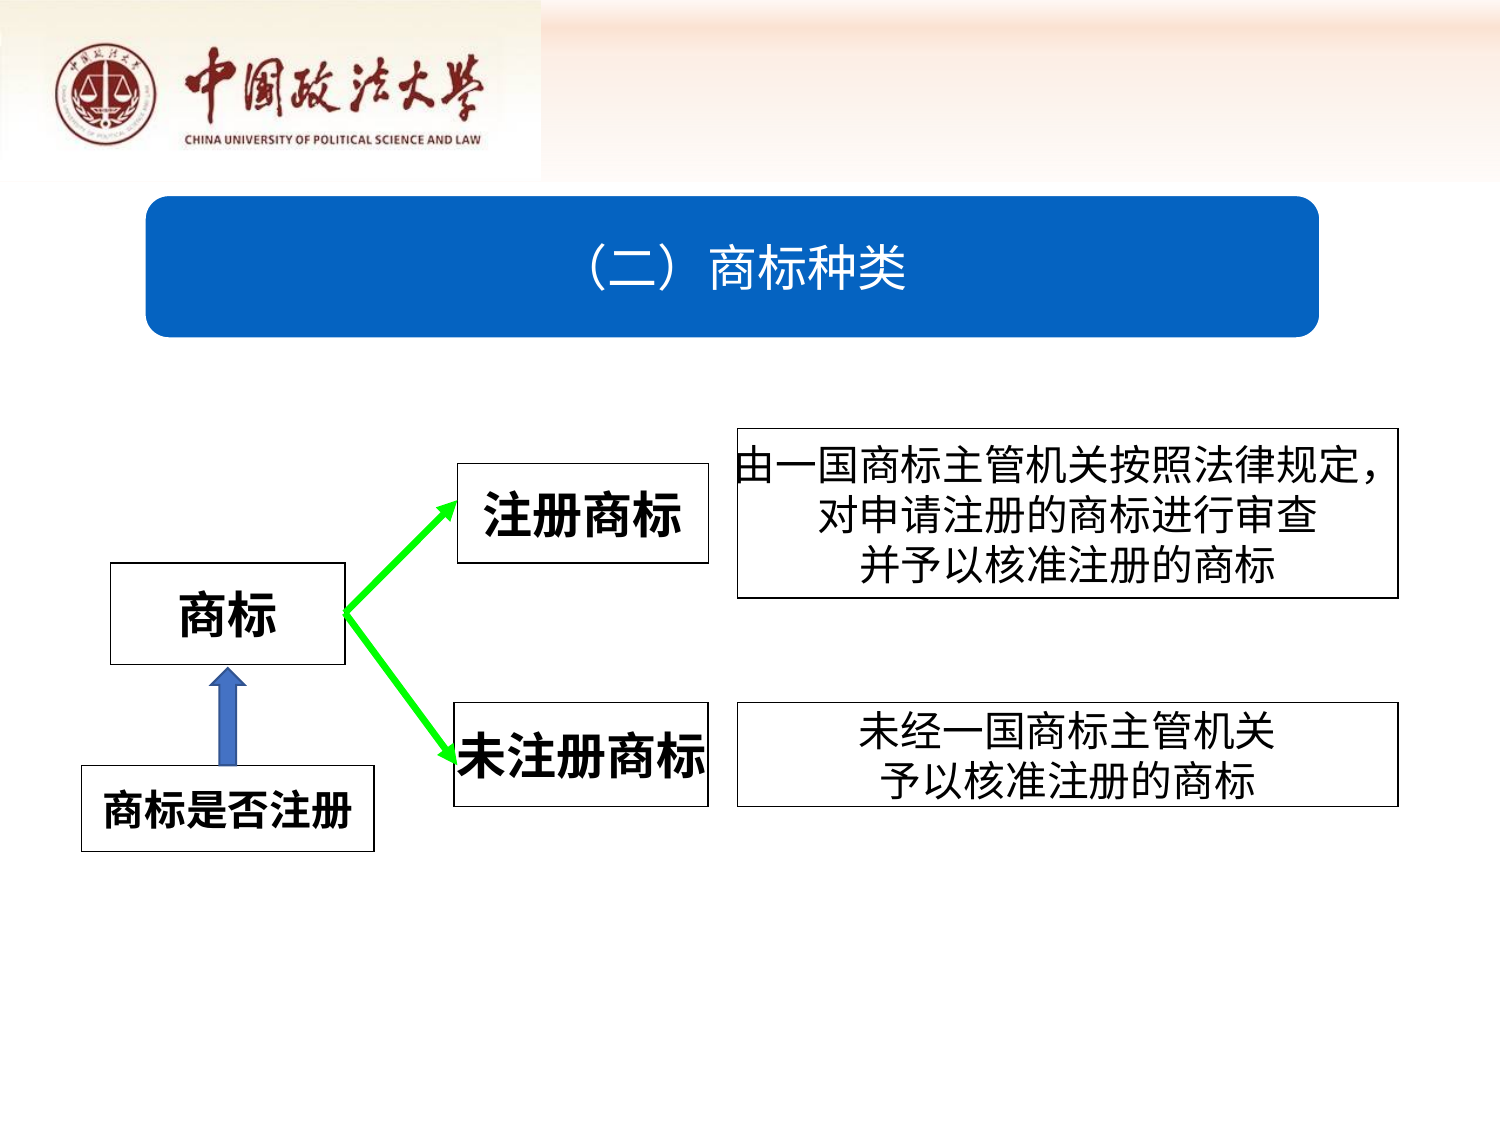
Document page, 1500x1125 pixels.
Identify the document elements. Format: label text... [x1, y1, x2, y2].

text_box 商标是否注册 [81, 765, 374, 852]
text_box [345, 500, 458, 613]
text_box [344, 612, 458, 766]
text_box 由一国商标主管机关按照法律规定， 对申请注册的商标进行审查 并予以核准注册的商标 [737, 428, 1399, 599]
picture [0, 0, 1500, 182]
text_box [208, 666, 247, 767]
text_box 未经一国商标主管机关 予以核准注册的商标 [737, 702, 1399, 807]
text_box 商标 [110, 563, 345, 665]
text_box 注册商标 [457, 463, 709, 564]
text_box （二）商标种类 [144, 195, 1320, 339]
text_box 未注册商标 [453, 702, 709, 807]
